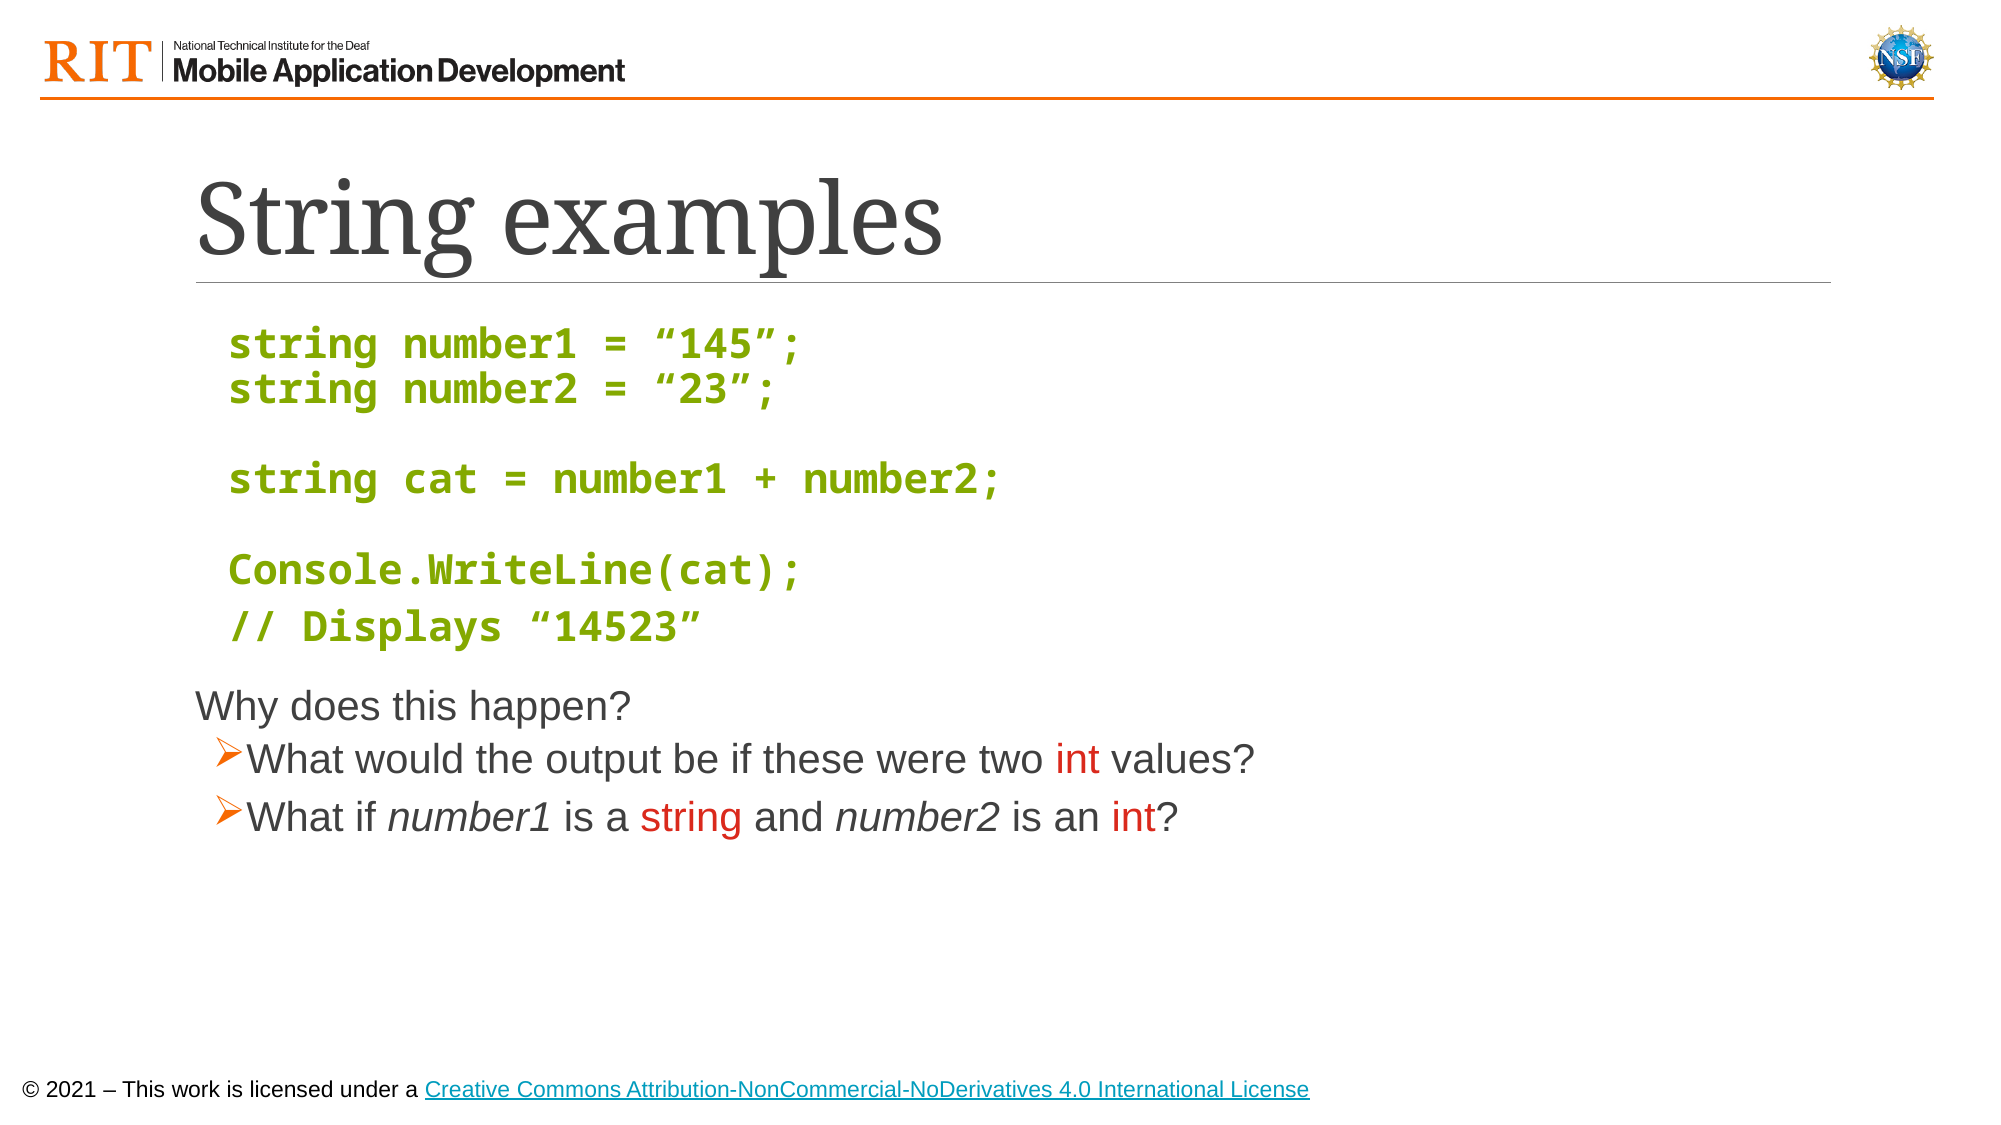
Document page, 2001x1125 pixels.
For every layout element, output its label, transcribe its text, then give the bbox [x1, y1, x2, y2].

picture [39, 31, 634, 91]
list string number1 = “145”; string number2 = “23”; string cat = number1 + number2; Console.WriteLine(cat); // Displays “14523” Why does this happen? What would the output be if these were two int values? What if number1 is a string and number2 is an int? [180, 315, 1830, 934]
picture [1867, 23, 1935, 91]
title String examples [180, 158, 1830, 283]
